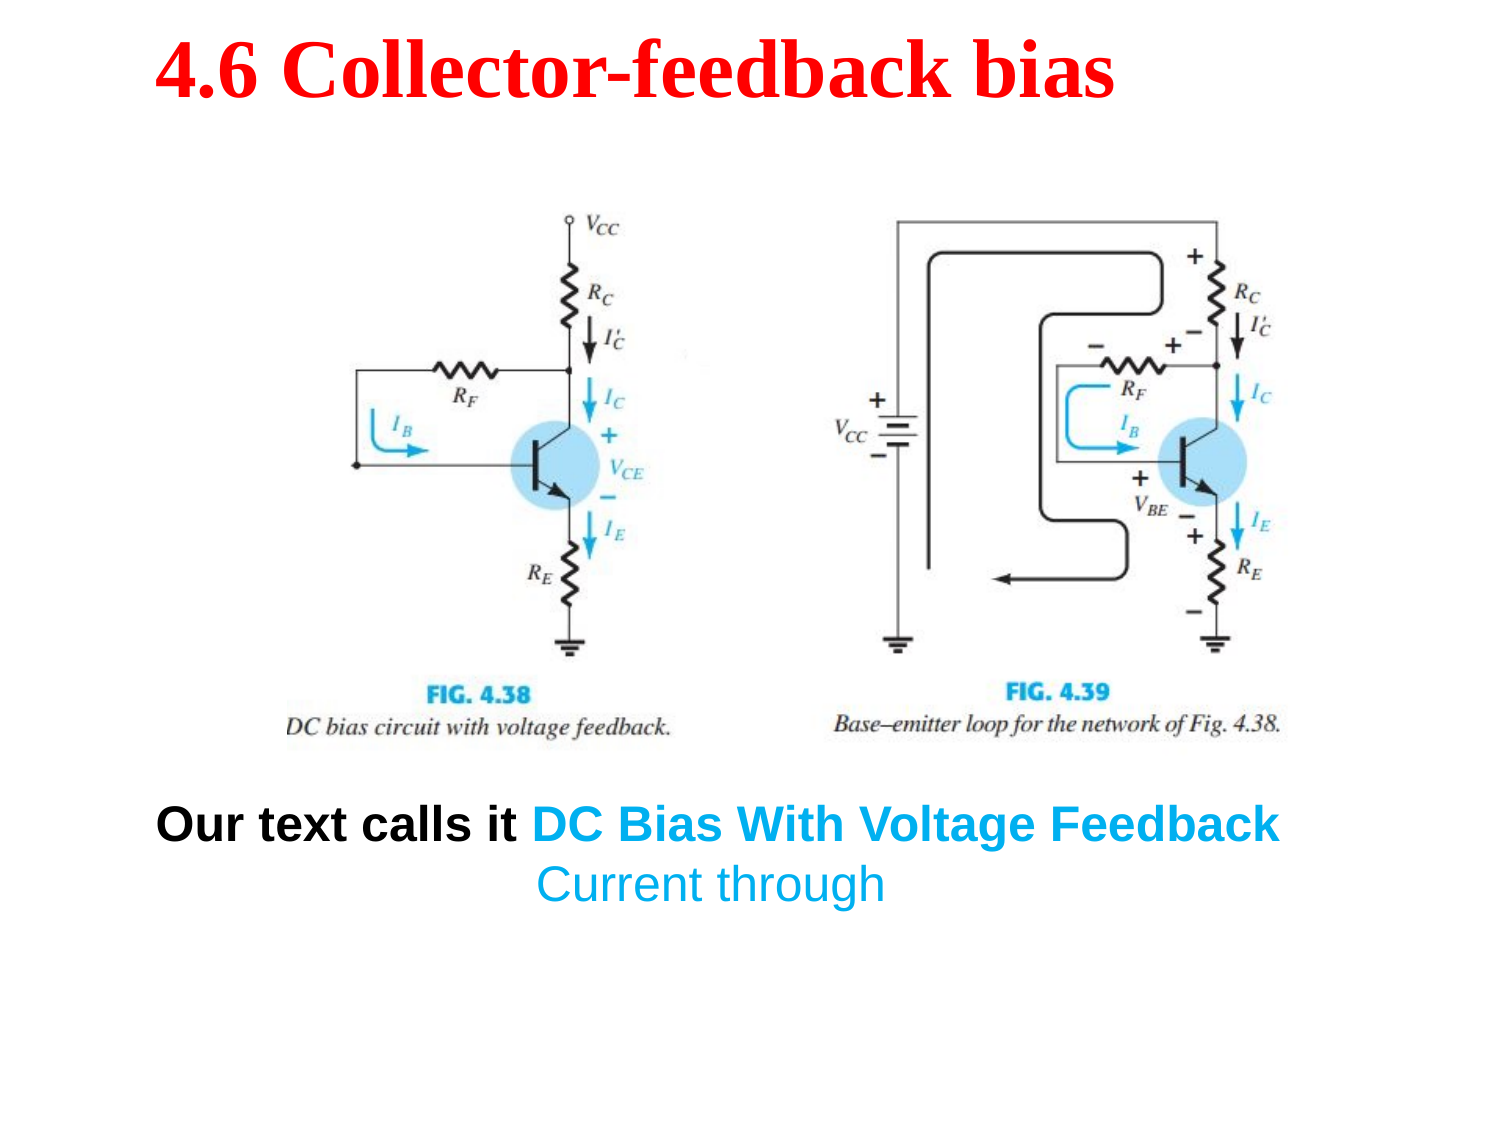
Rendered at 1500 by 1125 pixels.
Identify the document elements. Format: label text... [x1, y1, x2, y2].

picture [287, 174, 710, 796]
text_box 4.6 Collector-feedback bias [140, 7, 1133, 122]
picture [786, 179, 1352, 841]
